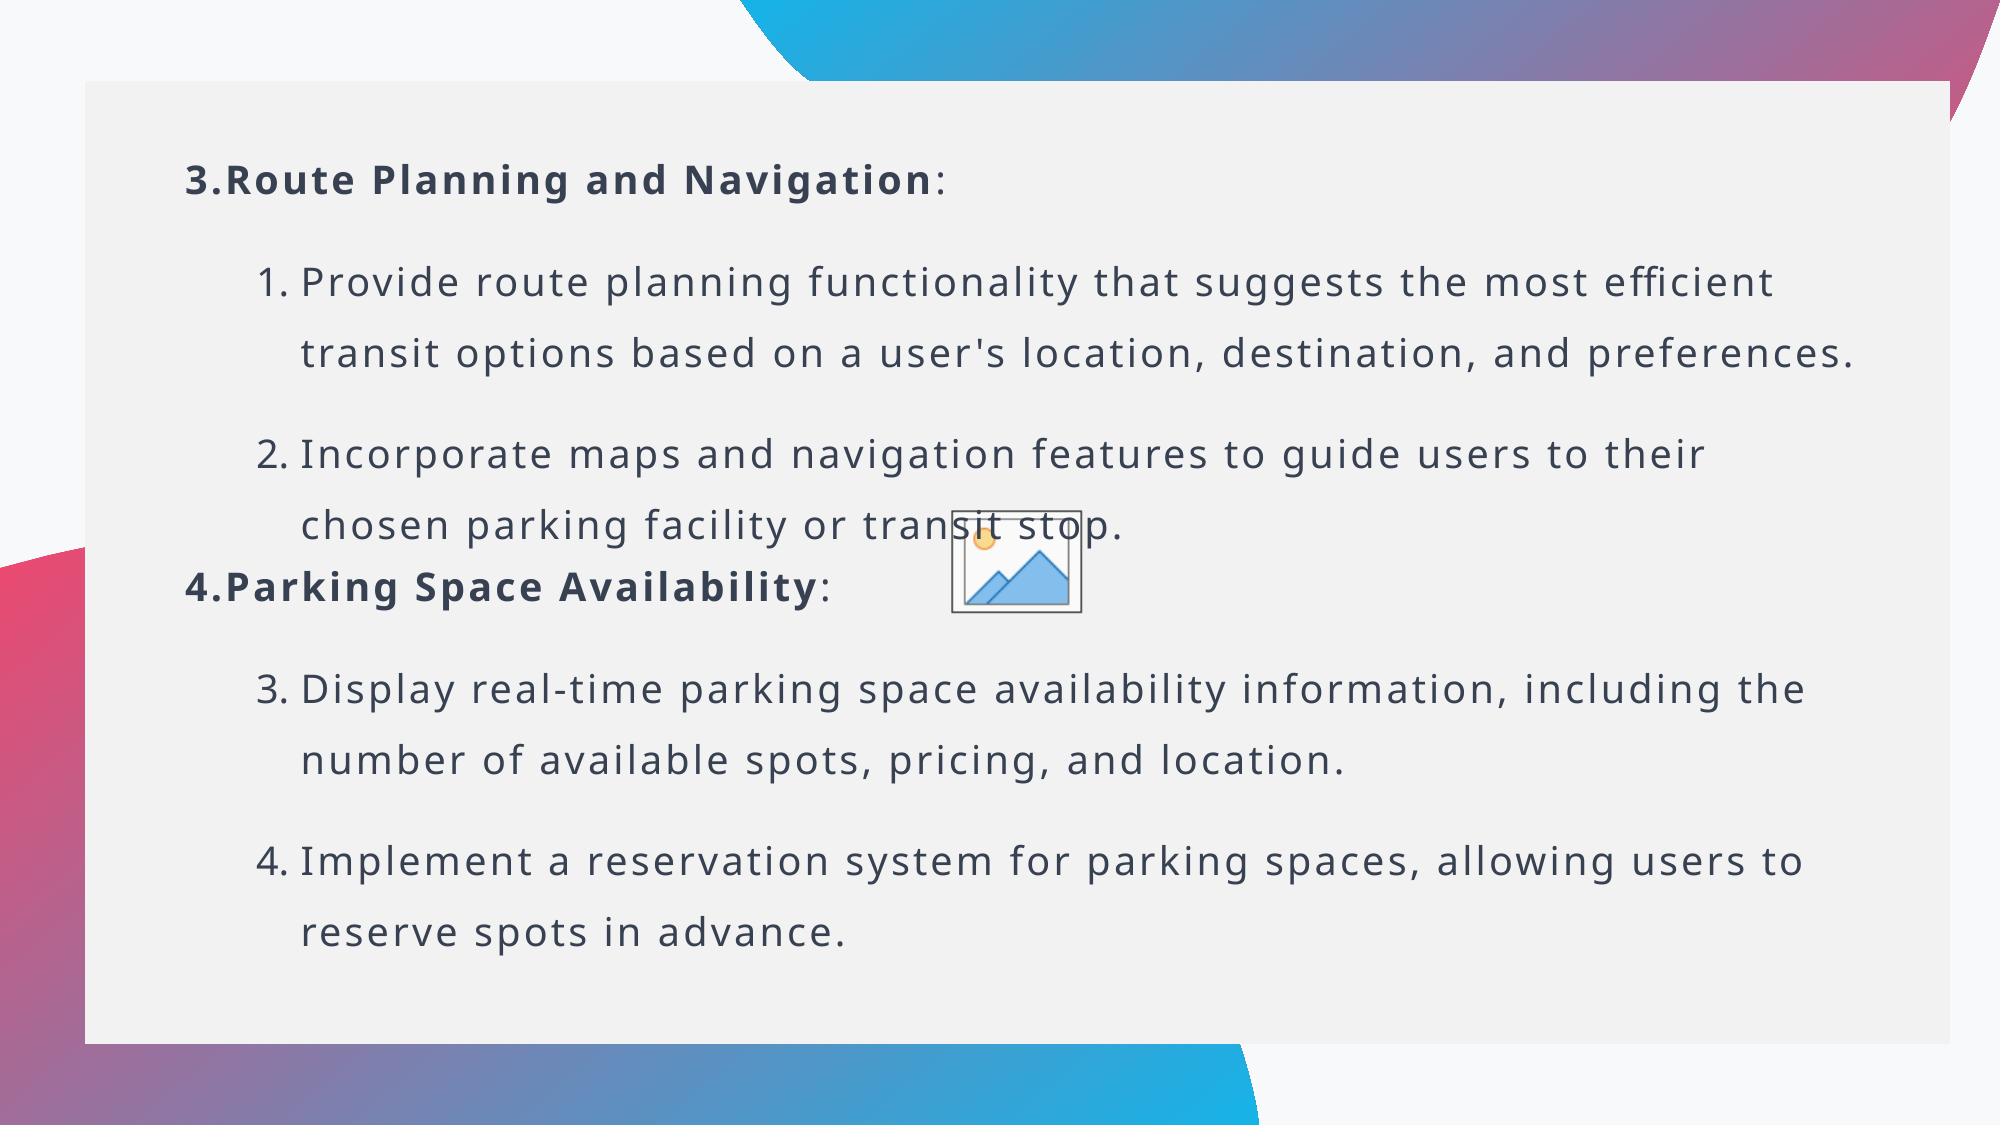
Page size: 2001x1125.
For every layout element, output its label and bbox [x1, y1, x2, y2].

picture [84, 80, 1950, 1045]
